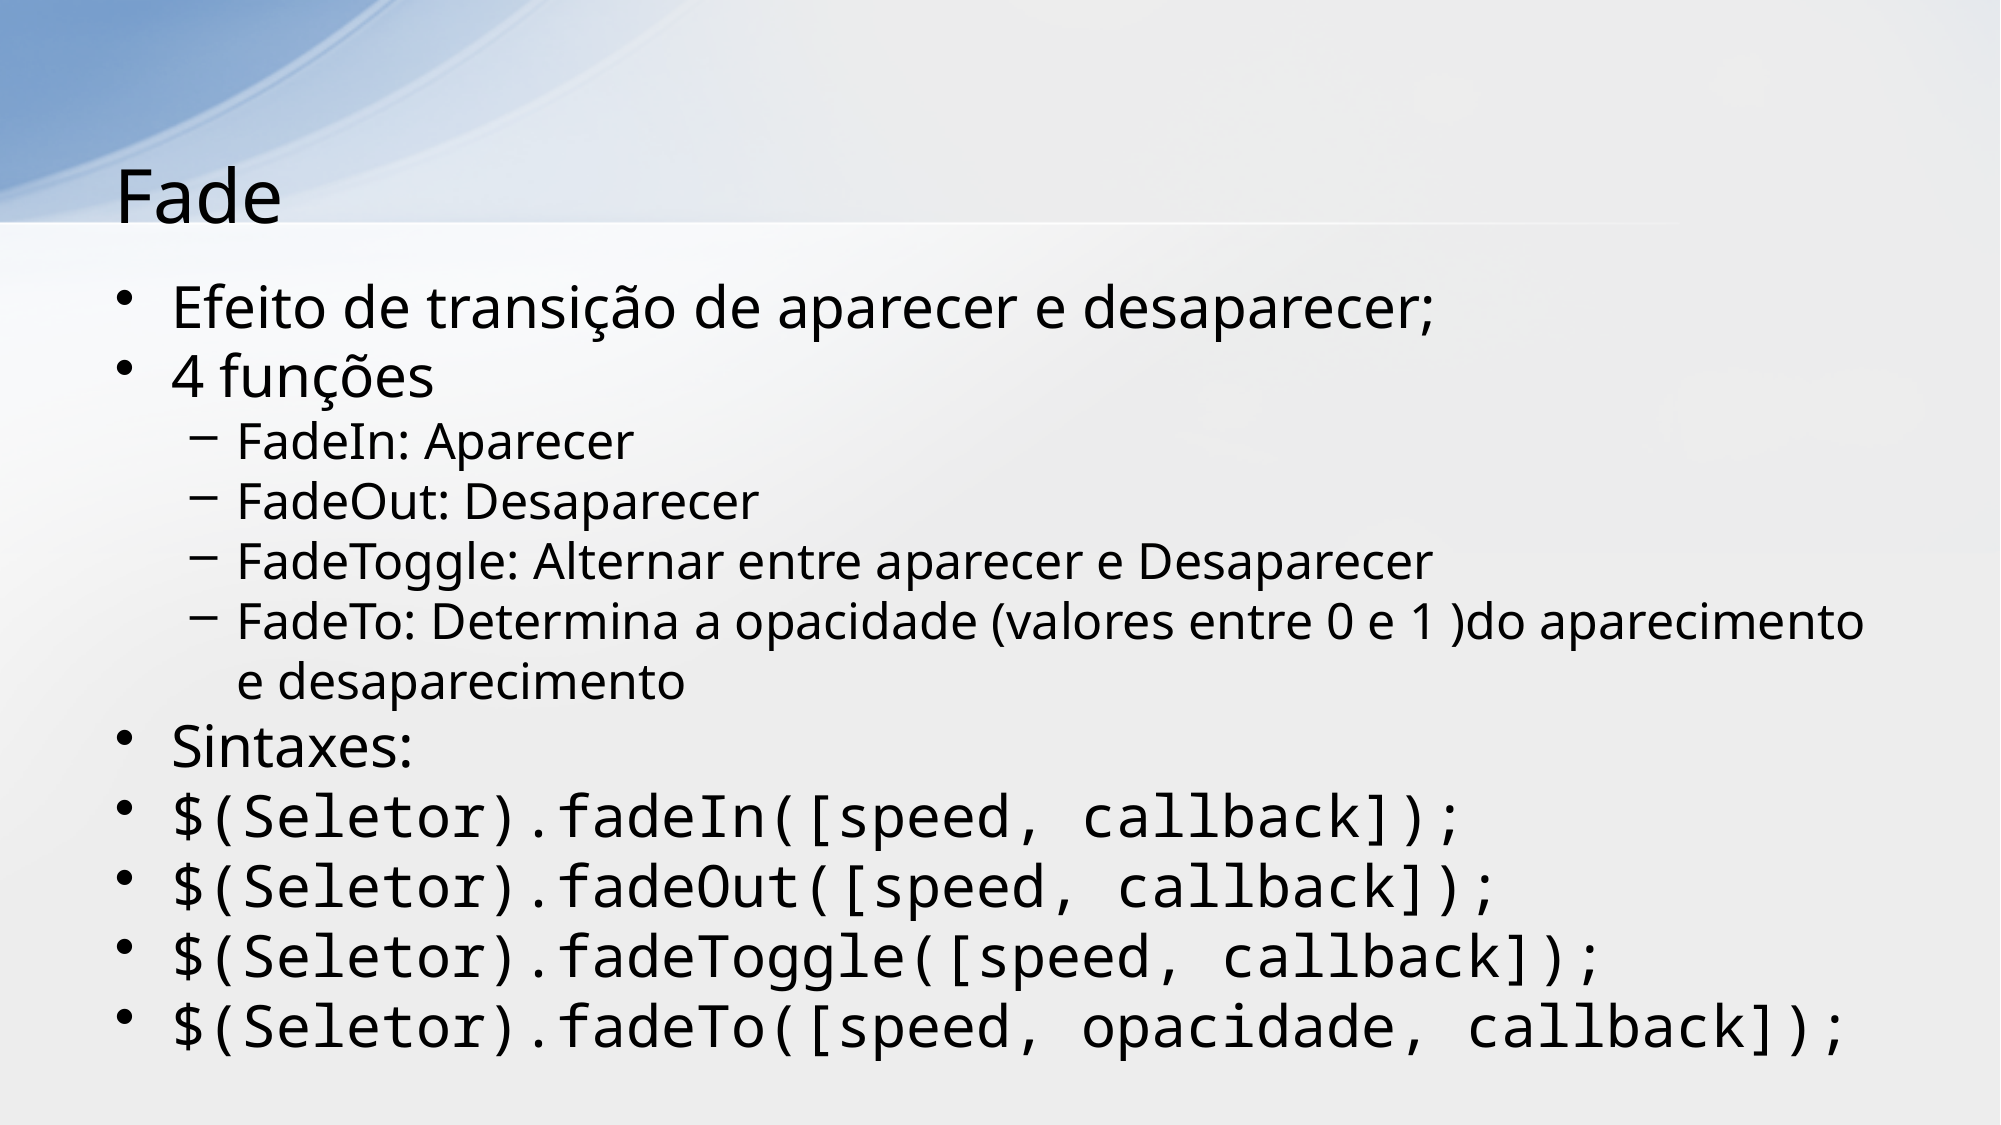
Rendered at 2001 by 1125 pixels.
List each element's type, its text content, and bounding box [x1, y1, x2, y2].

title Fade [99, 58, 1900, 247]
picture [0, 0, 2000, 1125]
list Efeito de transição de aparecer e desaparecer; 4 funções FadeIn: Aparecer FadeOut: Desaparecer FadeToggle: Alternar entre aparecer e Desaparecer FadeTo: Determina a opacidade (valores entre 0 e 1 )do aparecimento e desaparecimento Sintaxes: $(Seletor).fadeIn([speed, callback]); $(Seletor).fadeOut([speed, callback]); $(Seletor).fadeToggle([speed, callback]); $(Seletor).fadeTo([speed, opacidade, callback]); [99, 262, 1900, 1074]
